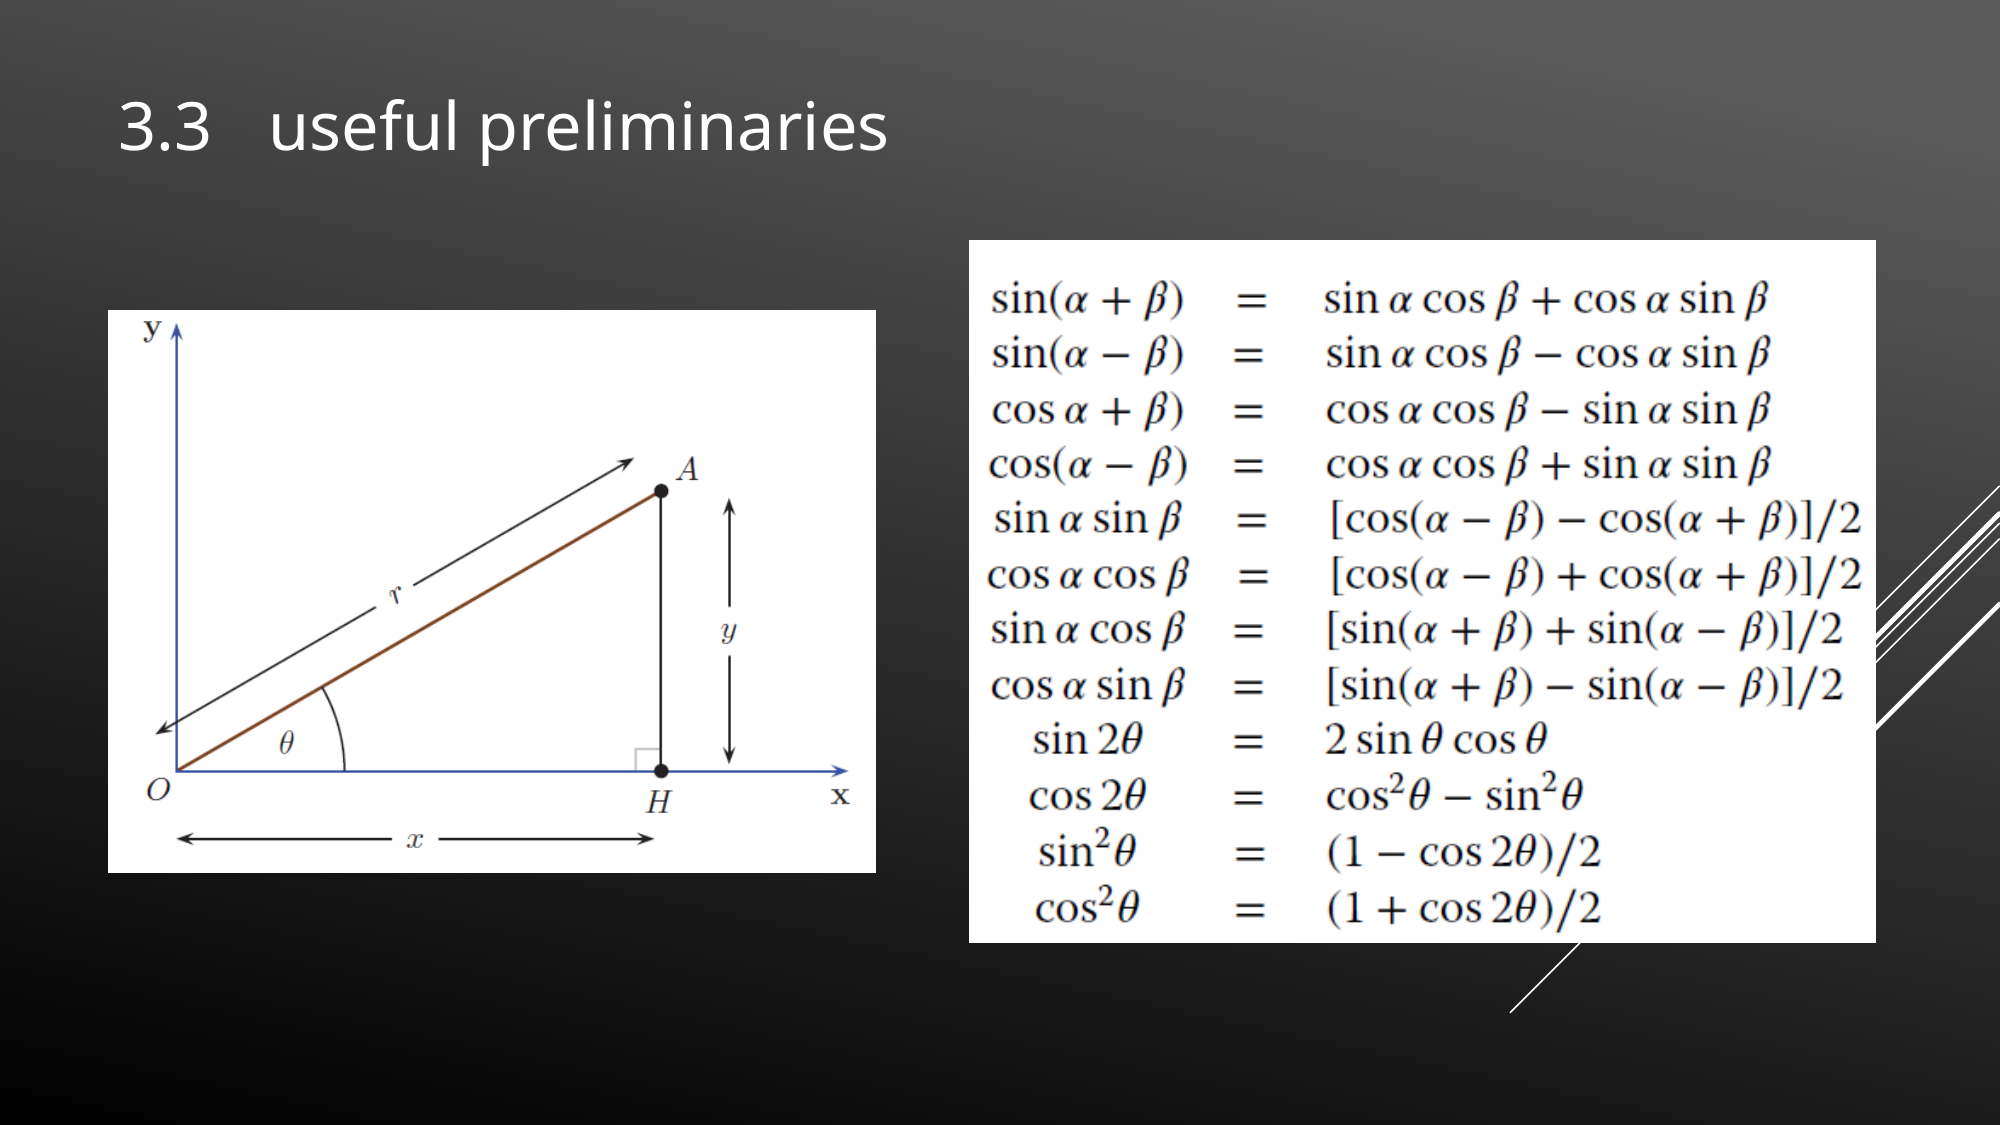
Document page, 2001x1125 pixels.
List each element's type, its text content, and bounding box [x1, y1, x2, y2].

picture [107, 309, 876, 873]
picture [969, 240, 1877, 943]
text_box 3.3 useful preliminaries [103, 76, 906, 172]
